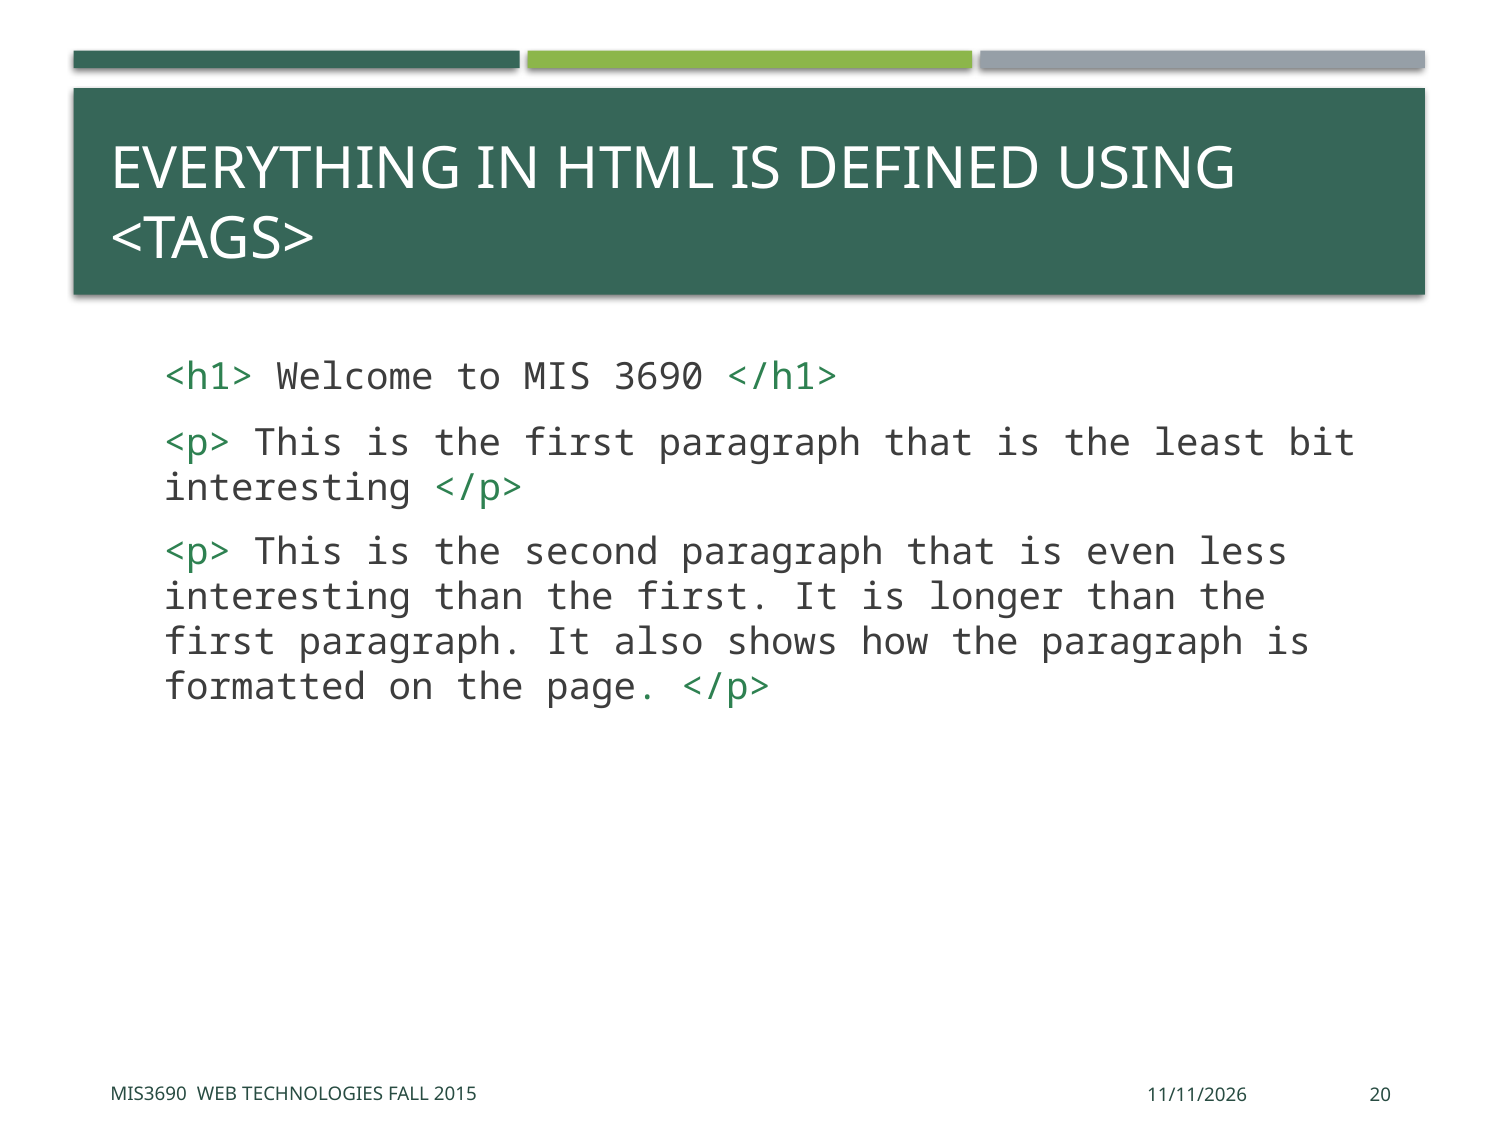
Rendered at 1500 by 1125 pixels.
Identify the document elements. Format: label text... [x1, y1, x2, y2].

list <h1> Welcome to MIS 3690 </h1> <p> This is the first paragraph that is the least bit interesting </p> <p> This is the second paragraph that is even less interesting than the first. It is longer than the first paragraph. It also shows how the paragraph is formatted on the page. </p> [95, 344, 1406, 1038]
footer MIS3690 Web Technologies Fall 2015 [95, 1064, 895, 1125]
slide_number 20 [1279, 1065, 1406, 1125]
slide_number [911, 1065, 1262, 1125]
title Everything in HTML is defined using <tags> [95, 99, 1406, 278]
